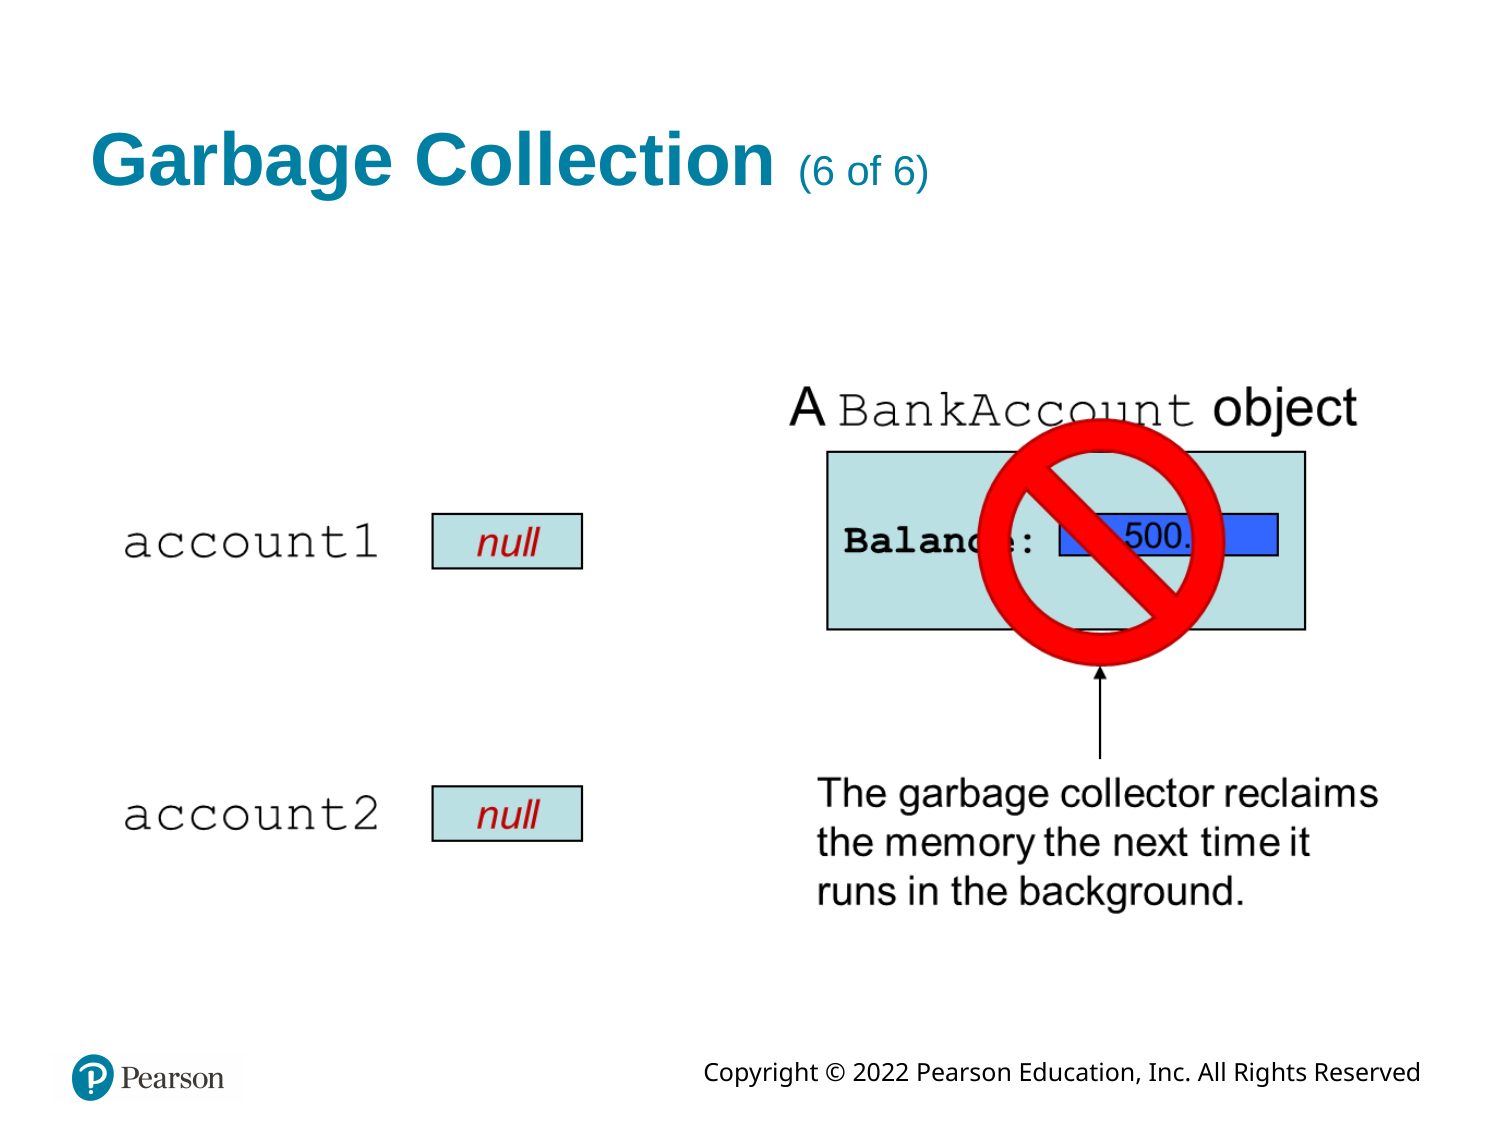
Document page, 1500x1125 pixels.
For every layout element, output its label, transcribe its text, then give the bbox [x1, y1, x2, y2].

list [88, 355, 1412, 941]
picture [51, 1053, 245, 1102]
title Garbage Collection (6 of 6) [75, 35, 1425, 216]
